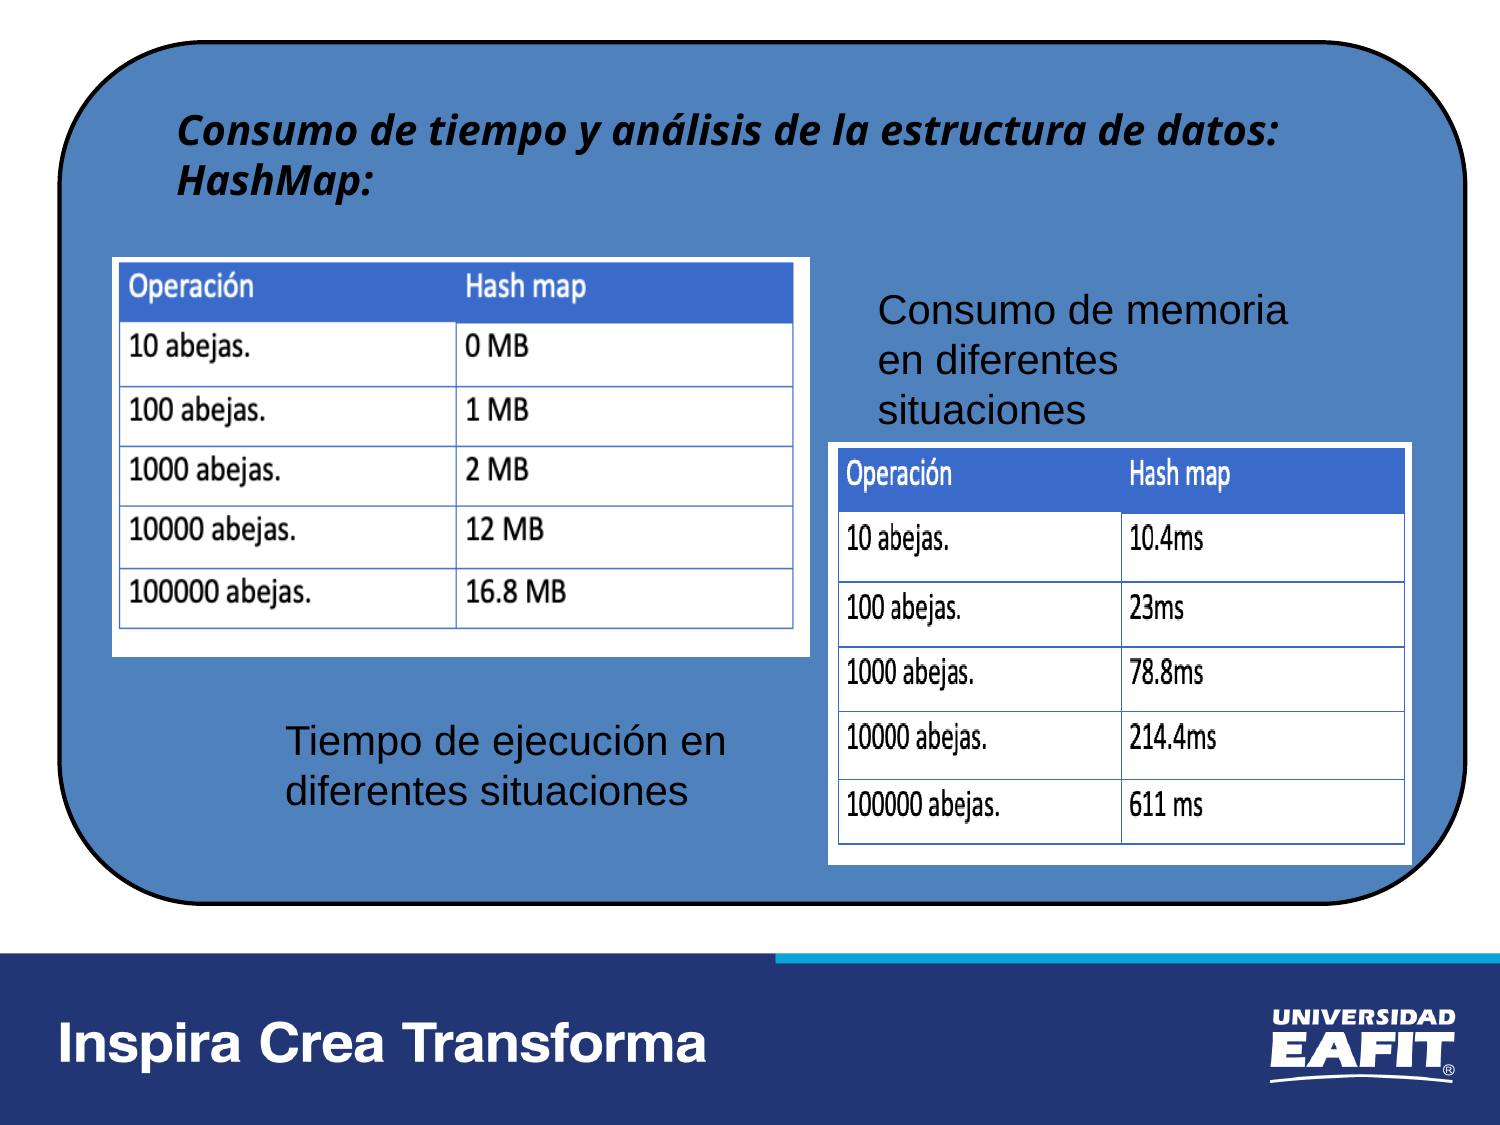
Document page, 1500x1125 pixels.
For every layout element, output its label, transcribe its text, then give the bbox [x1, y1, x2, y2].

text_box [57, 40, 1468, 906]
text_box Tiempo de ejecución en diferentes situaciones [270, 706, 750, 822]
text_box Consumo de memoria en diferentes situaciones [862, 275, 1311, 440]
picture [0, 0, 1500, 1125]
text_box Consumo de tiempo y análisis de la estructura de datos: HashMap: [161, 96, 1364, 256]
